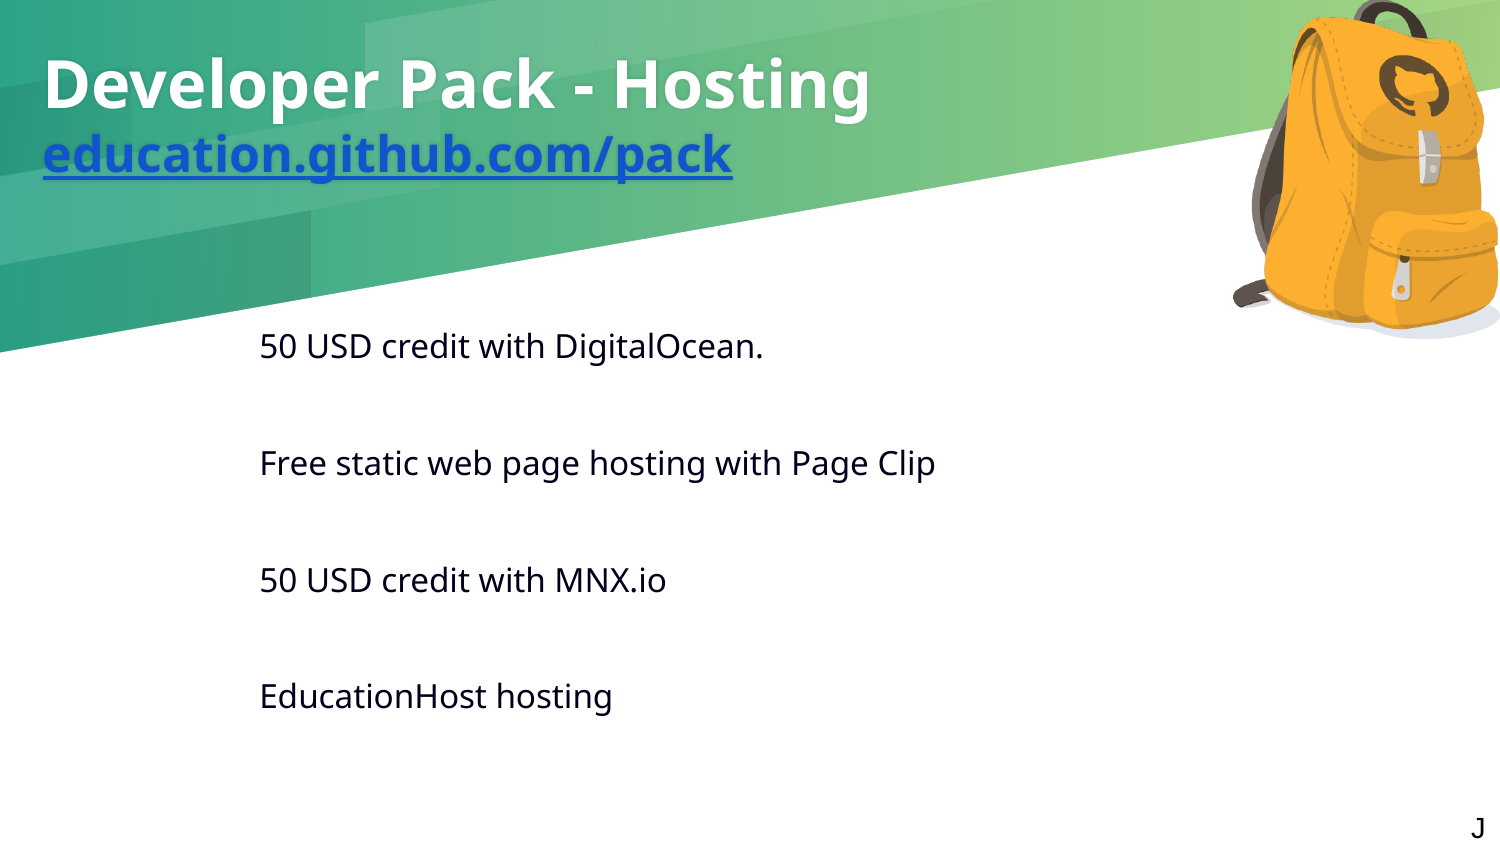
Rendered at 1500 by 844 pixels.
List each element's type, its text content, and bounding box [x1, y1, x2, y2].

list 50 USD credit with DigitalOcean. Free static web page hosting with Page Clip 50 USD credit with MNX.io EducationHost hosting [259, 266, 1500, 844]
title Developer Pack - Hosting education.github.com/pack [42, 0, 1053, 236]
picture [1232, 0, 1500, 339]
text_box J [1456, 802, 1500, 844]
